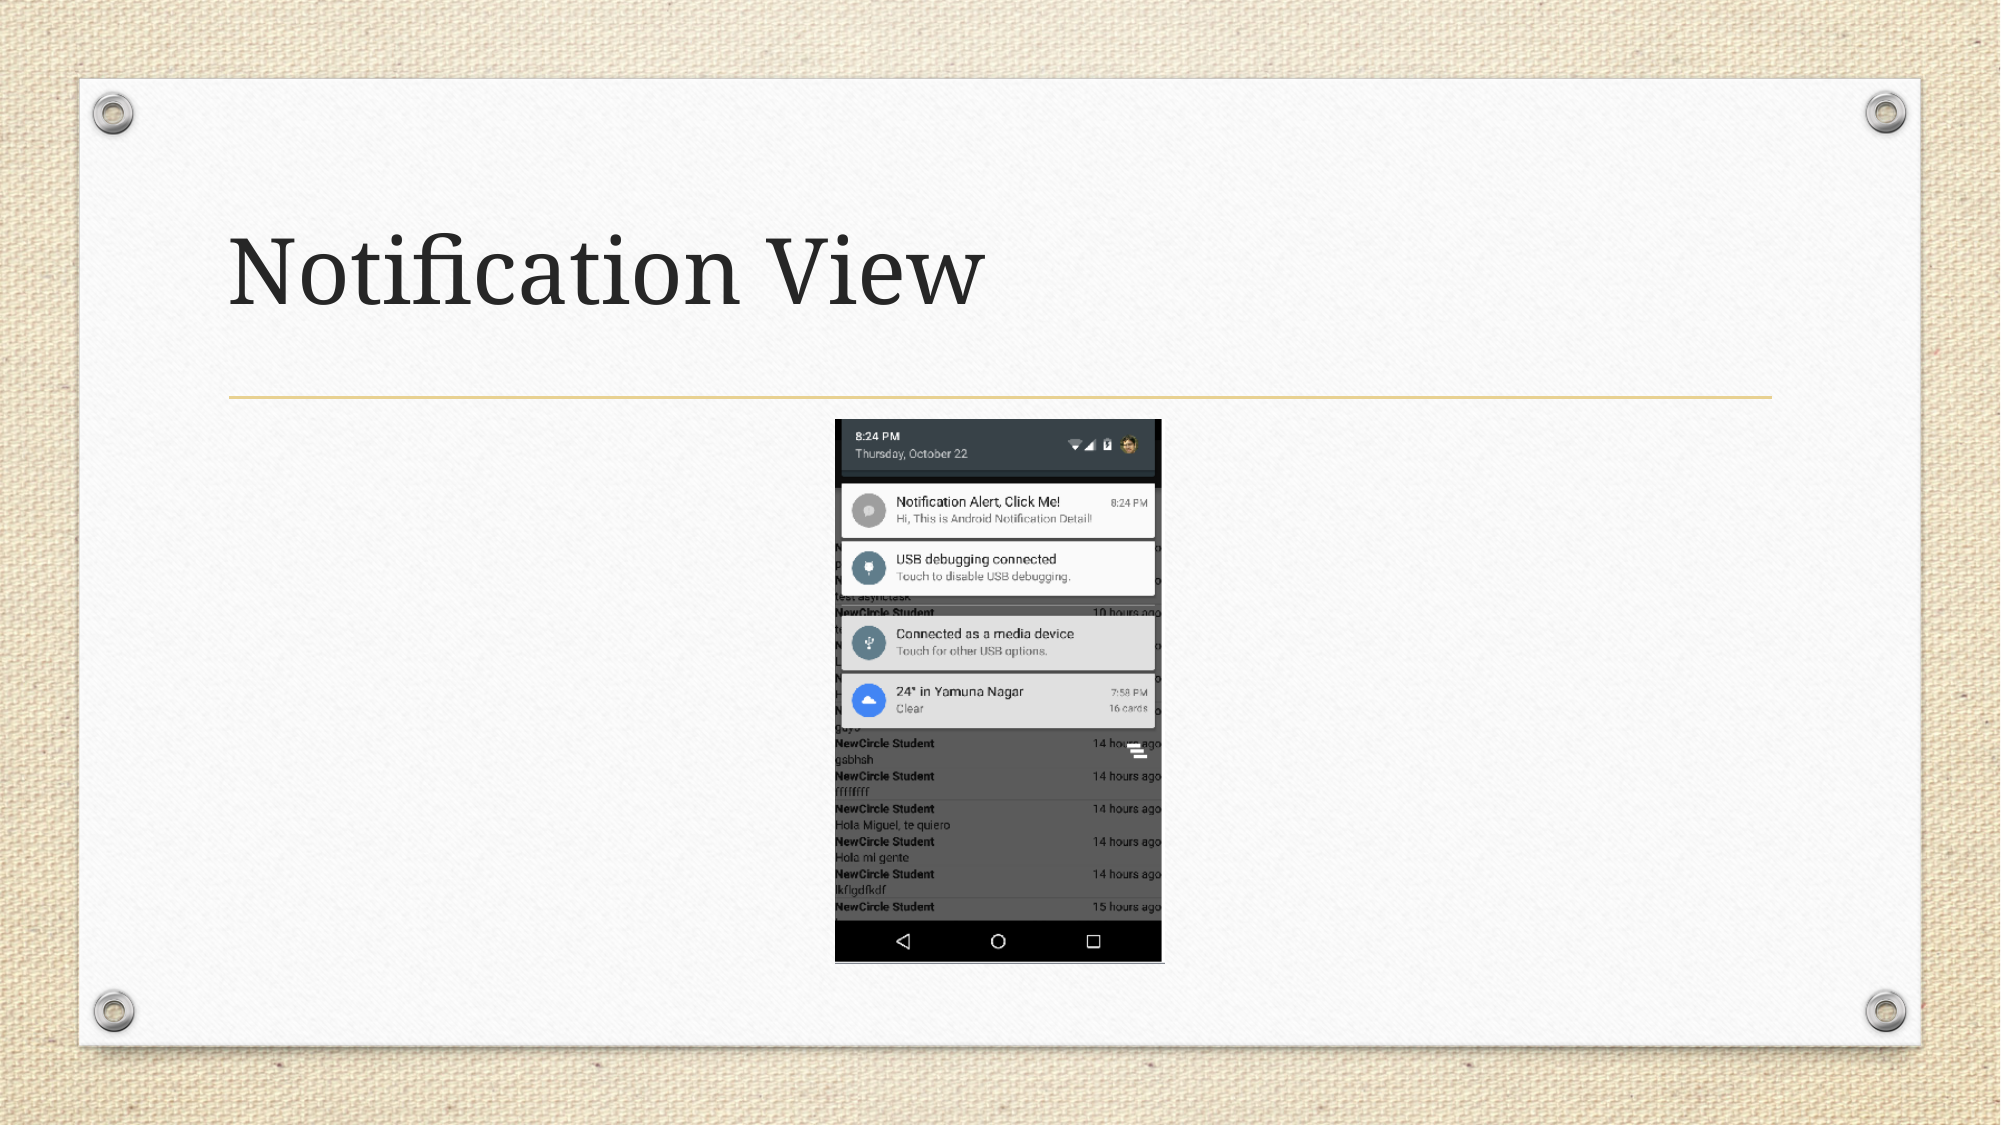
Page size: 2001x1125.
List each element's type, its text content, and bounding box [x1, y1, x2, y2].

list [835, 419, 1165, 964]
title Notification View [212, 161, 1788, 375]
picture [0, 0, 2001, 1125]
